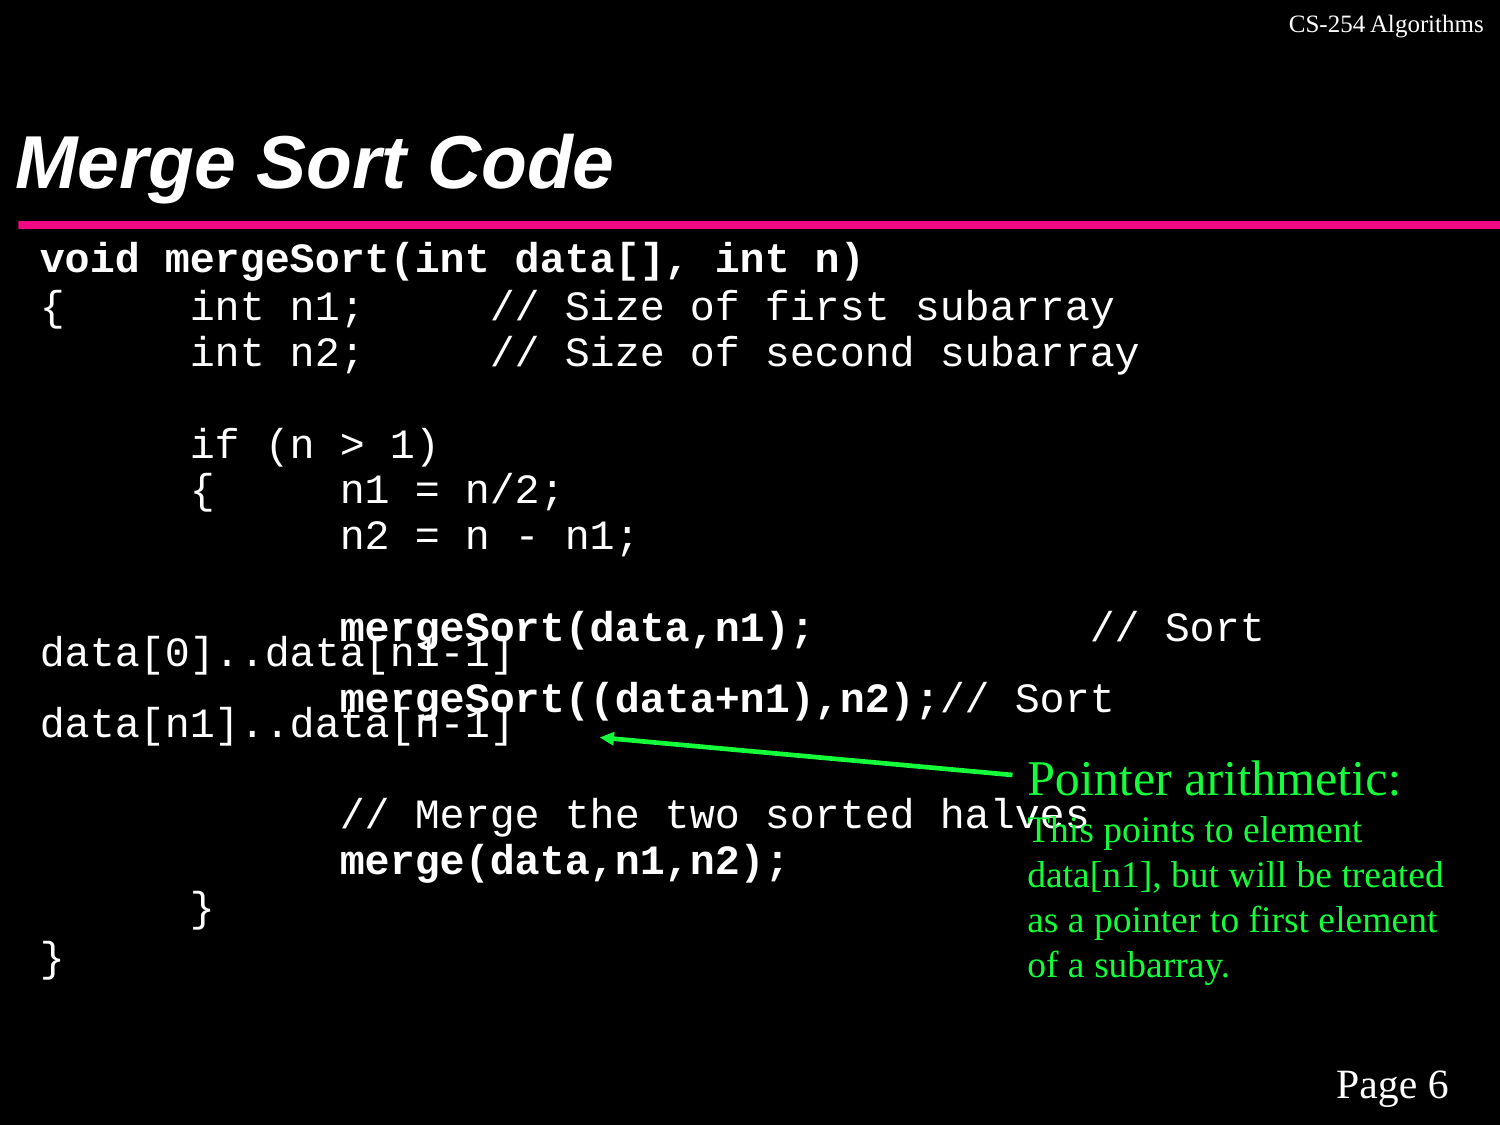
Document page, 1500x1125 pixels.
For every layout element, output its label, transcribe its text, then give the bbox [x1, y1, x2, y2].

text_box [599, 737, 1463, 993]
title Merge Sort Code [0, 0, 1500, 213]
text_box void mergeSort(int data[], int n) { int n1; // Size of first subarray int n2; // Size of second subarray if (n > 1) { n1 = n/2; n2 = n - n1; mergeSort(data,n1); // Sort data[0]..data[n1-1] mergeSort((data+n1),n2);// Sort data[n1]..data[n-1] // Merge the two sorted halves merge(data,n1,n2); } } [24, 237, 1500, 988]
